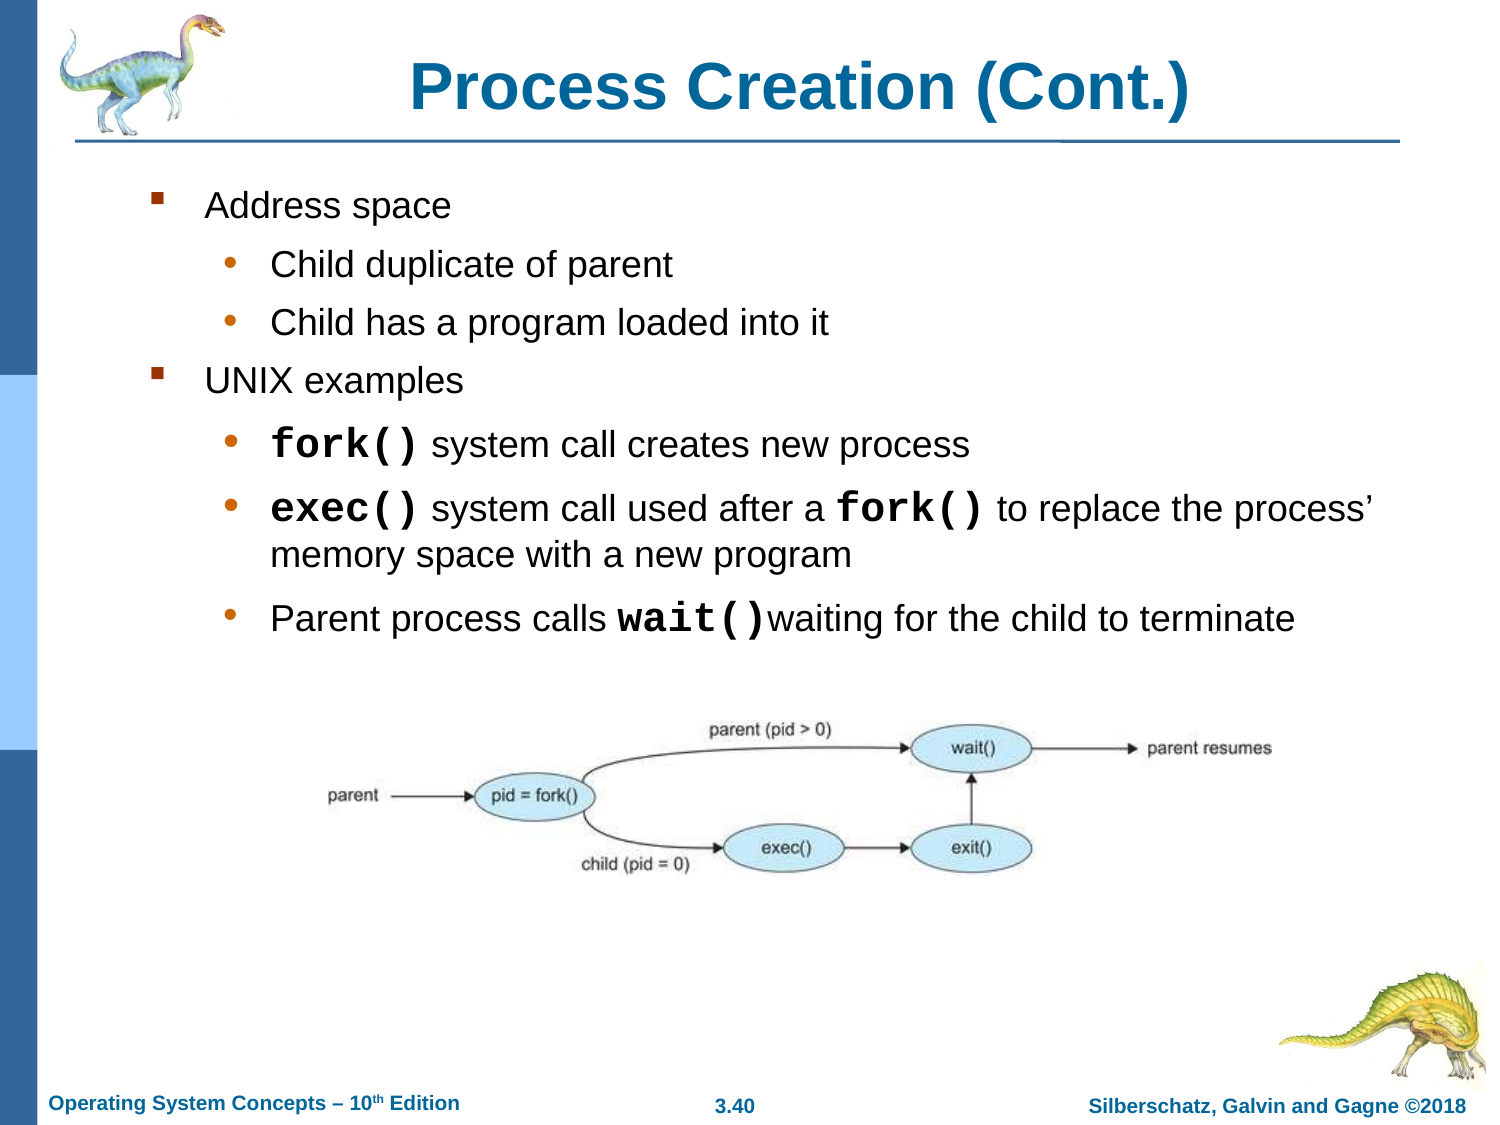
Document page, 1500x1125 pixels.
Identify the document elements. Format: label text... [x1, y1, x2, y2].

picture [1413, 959, 1486, 1090]
picture [328, 720, 1272, 876]
picture [46, 0, 243, 149]
title Process Creation (Cont.) [175, 35, 1425, 131]
list Address space Child duplicate of parent Child has a program loaded into it UNIX examples fork() system call creates new process exec() system call used after a fork() to replace the process’ memory space with a new program Parent process calls wait()waiting for the child to terminate [133, 173, 1413, 1098]
